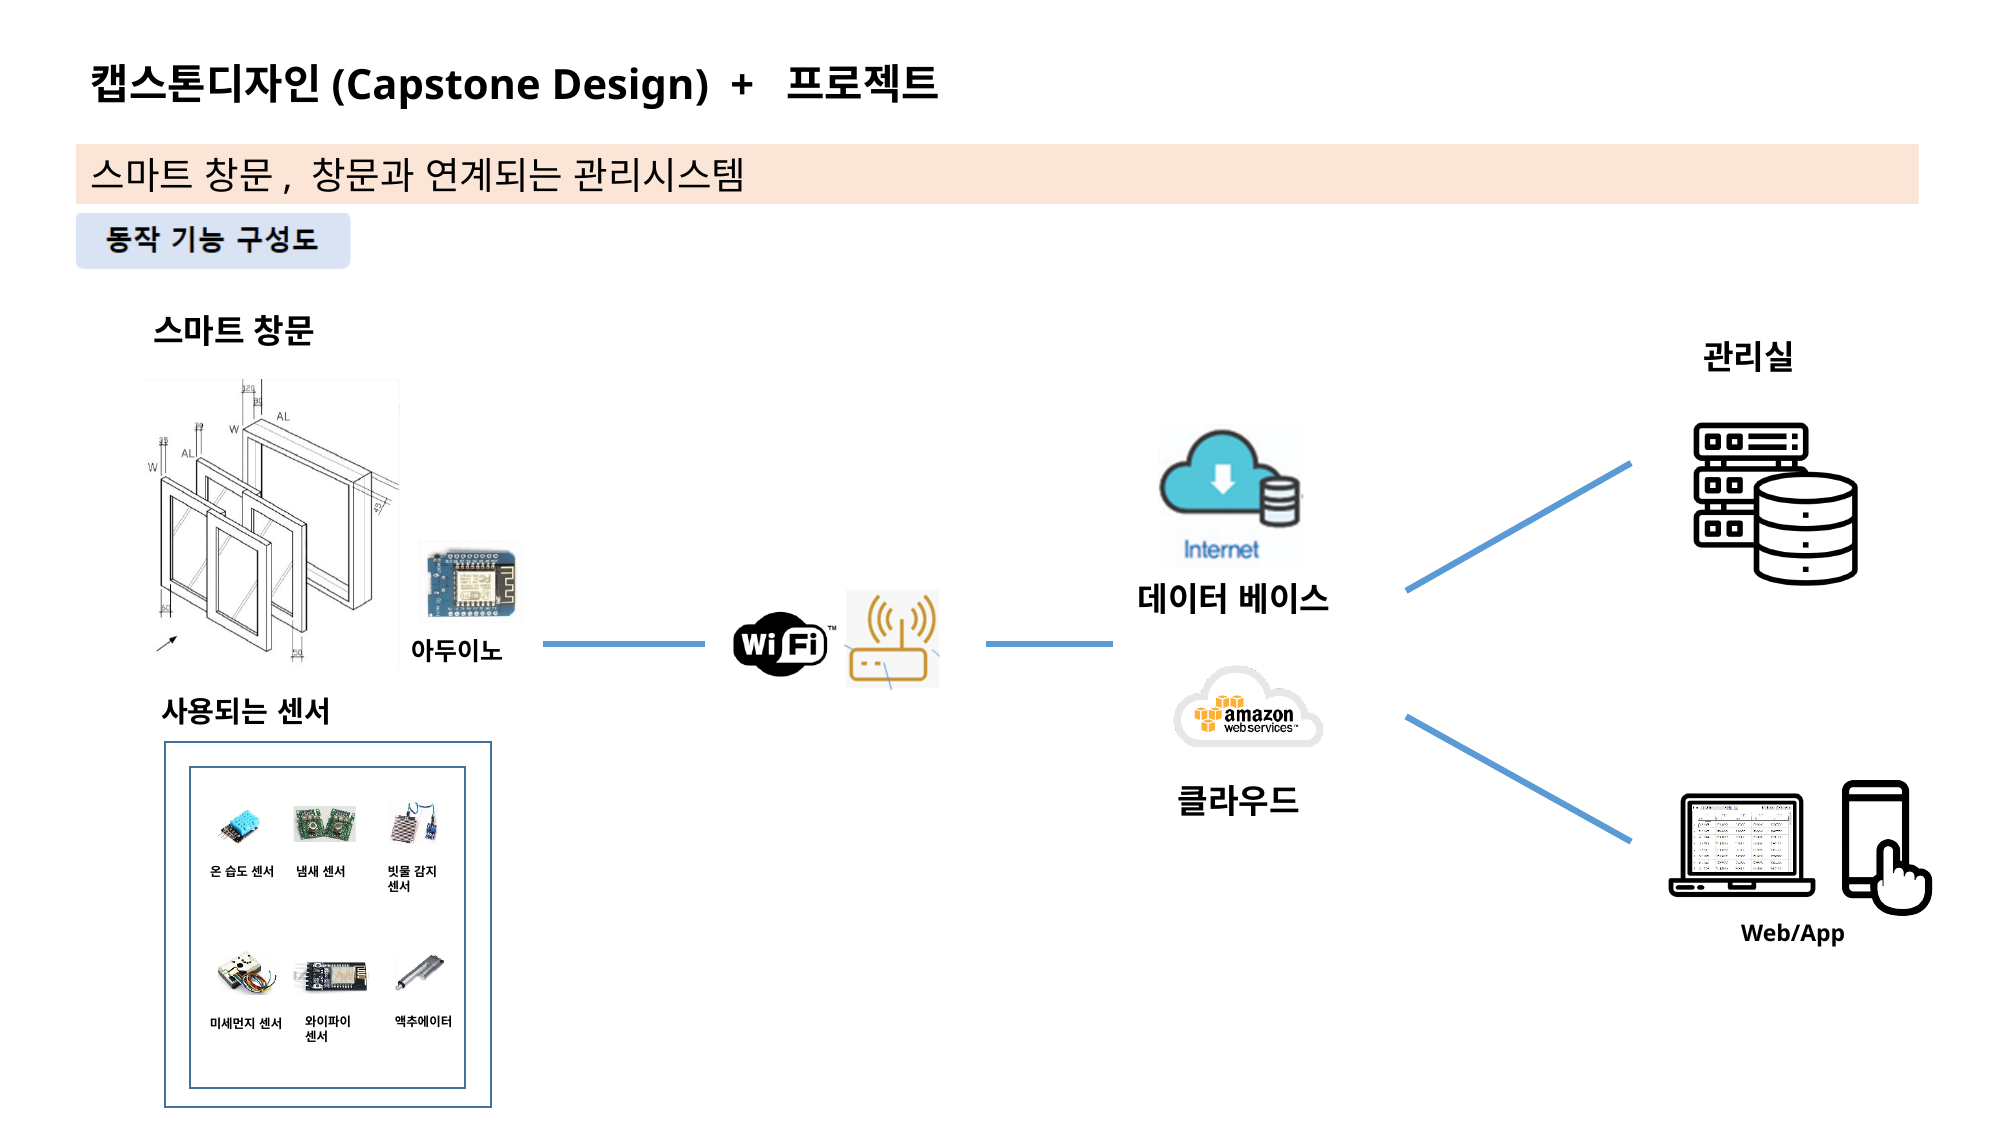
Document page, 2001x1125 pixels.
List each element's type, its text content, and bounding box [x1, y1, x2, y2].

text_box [1688, 328, 1863, 591]
text_box 캡스톤디자인(Capstone Design) + 프로젝트 [75, 50, 1901, 116]
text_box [396, 541, 545, 674]
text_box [1406, 716, 1632, 842]
text_box 스마트 창문, 창문과 연계되는 관리시스템 [75, 144, 1919, 204]
picture [844, 585, 940, 690]
picture [141, 379, 400, 668]
picture [75, 213, 351, 270]
picture [723, 609, 841, 679]
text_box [1123, 424, 1374, 627]
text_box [1406, 462, 1632, 591]
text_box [164, 742, 491, 1108]
text_box 스마트 창문 [138, 302, 358, 358]
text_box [1666, 780, 1955, 955]
text_box 사용되는 센서 [146, 686, 397, 737]
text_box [1162, 662, 1334, 829]
